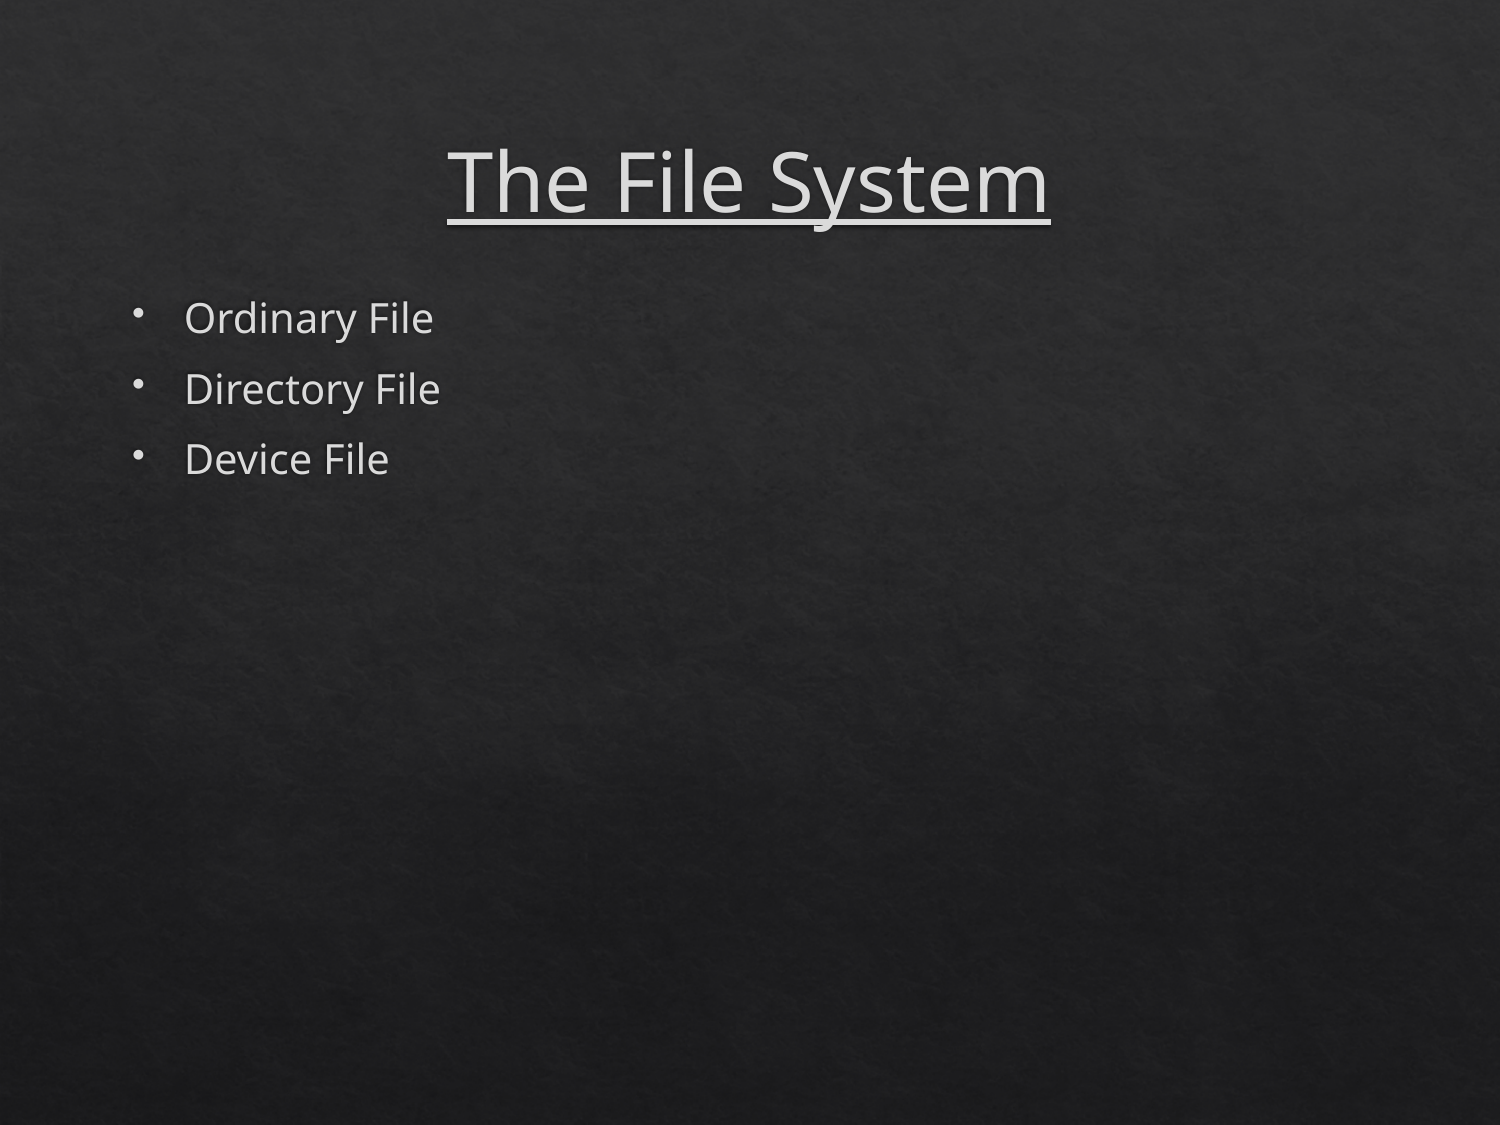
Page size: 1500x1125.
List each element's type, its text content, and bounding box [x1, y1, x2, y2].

list Ordinary File Directory File Device File [112, 284, 1387, 950]
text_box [77, 256, 164, 426]
title The File System [112, 99, 1387, 260]
